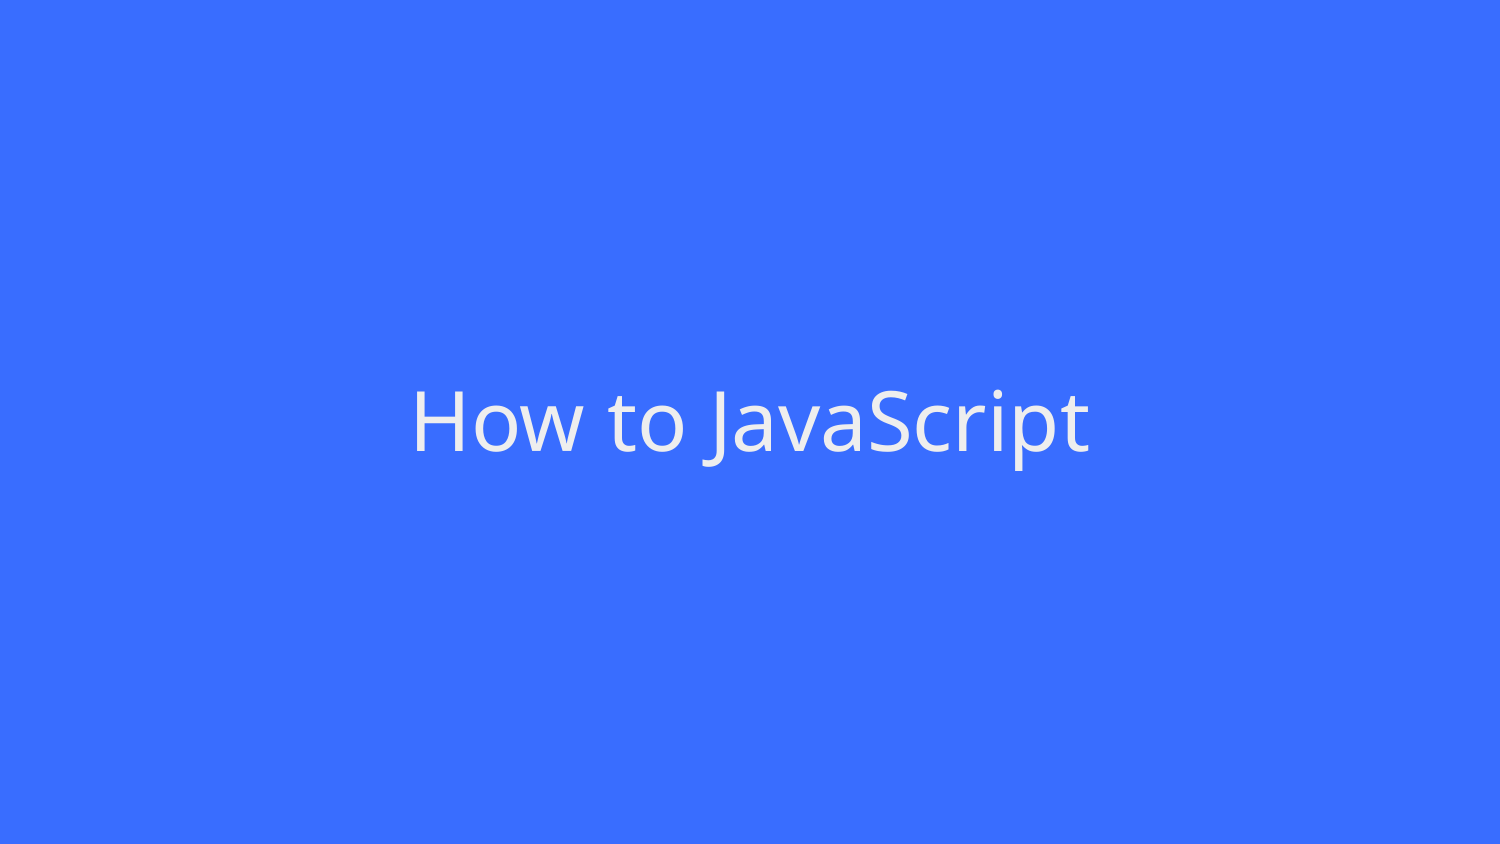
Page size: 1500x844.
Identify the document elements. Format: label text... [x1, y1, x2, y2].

title How to JavaScript [51, 360, 1449, 484]
